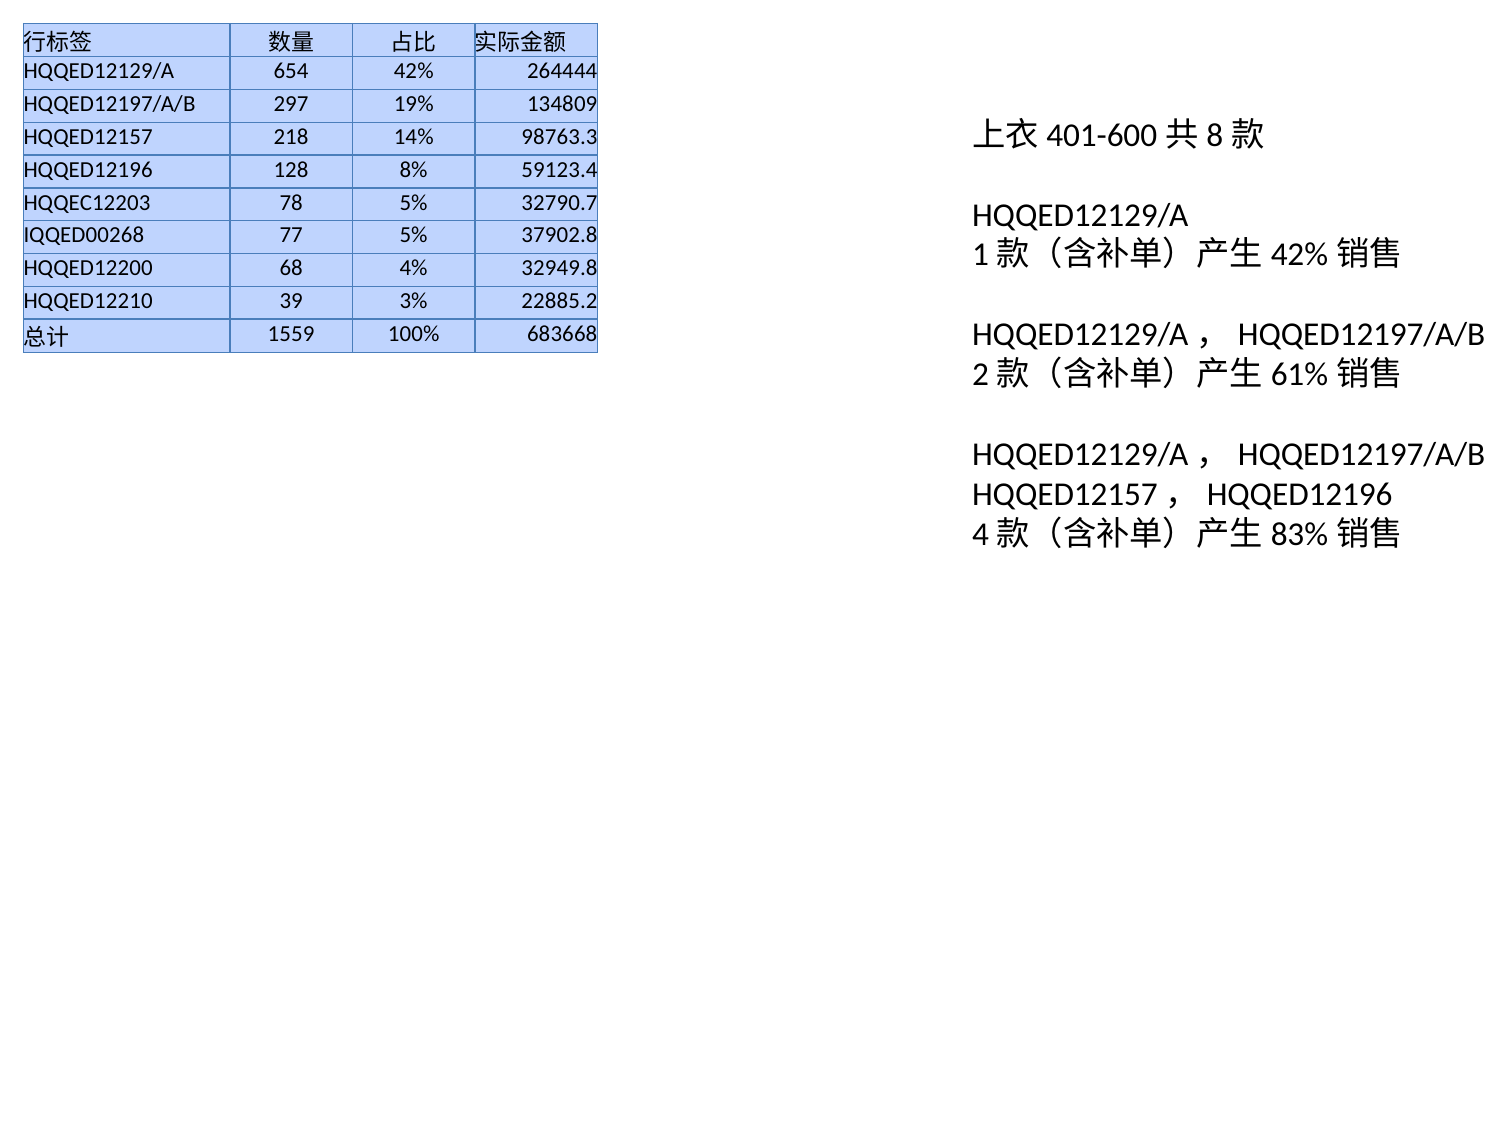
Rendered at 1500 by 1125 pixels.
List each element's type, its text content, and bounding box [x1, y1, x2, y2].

table_cell 77 [231, 221, 352, 253]
table_cell 5% [353, 221, 474, 253]
table_cell 68 [231, 254, 352, 286]
table_cell 59123.4 [476, 156, 597, 187]
table_header 实际金额 [476, 24, 597, 56]
table_cell 37902.8 [476, 221, 597, 253]
table_header 数量 [231, 24, 352, 56]
table_cell HQQED12157 [24, 123, 229, 154]
table_cell 5% [353, 189, 474, 220]
table_cell 218 [231, 123, 352, 154]
table_cell HQQED12129/A [24, 57, 229, 89]
table_cell 4% [353, 254, 474, 286]
table_cell 654 [231, 57, 352, 89]
table_cell 100% [353, 320, 474, 352]
table_cell 1559 [231, 320, 352, 352]
table_header 行标签 [24, 24, 229, 56]
table_cell 683668 [476, 320, 597, 352]
table_cell 14% [353, 123, 474, 154]
table_cell HQQED12197/A/B [24, 90, 229, 122]
table_cell 32790.7 [476, 189, 597, 220]
table_cell HQQED12200 [24, 254, 229, 286]
table_cell 39 [231, 287, 352, 318]
table_cell HQQED12196 [24, 156, 229, 187]
table_cell 42% [353, 57, 474, 89]
table_cell 297 [231, 90, 352, 122]
table_cell 总计 [24, 320, 229, 352]
table_cell HQQED12210 [24, 287, 229, 318]
table_cell 3% [353, 287, 474, 318]
table_cell HQQEC12203 [24, 189, 229, 220]
table_cell IQQED00268 [24, 221, 229, 253]
text_box 上衣401-600共8款 HQQED12129/A 1款（含补单）产生42%销售 HQQED12129/A，HQQED12197/A/B 2款（含补单）产生61%销售 HQQED12129/A，HQQED12197/A/B HQQED12157，HQQED12196 4款（含补单）产生83%销售 [957, 105, 1500, 944]
table_header 占比 [353, 24, 474, 56]
table_cell 134809 [476, 90, 597, 122]
table_cell 8% [353, 156, 474, 187]
table_cell 19% [353, 90, 474, 122]
table_cell 32949.8 [476, 254, 597, 286]
table_cell 128 [231, 156, 352, 187]
table_cell 22885.2 [476, 287, 597, 318]
table_cell 78 [231, 189, 352, 220]
table_cell 98763.3 [476, 123, 597, 154]
table_cell 264444 [476, 57, 597, 89]
